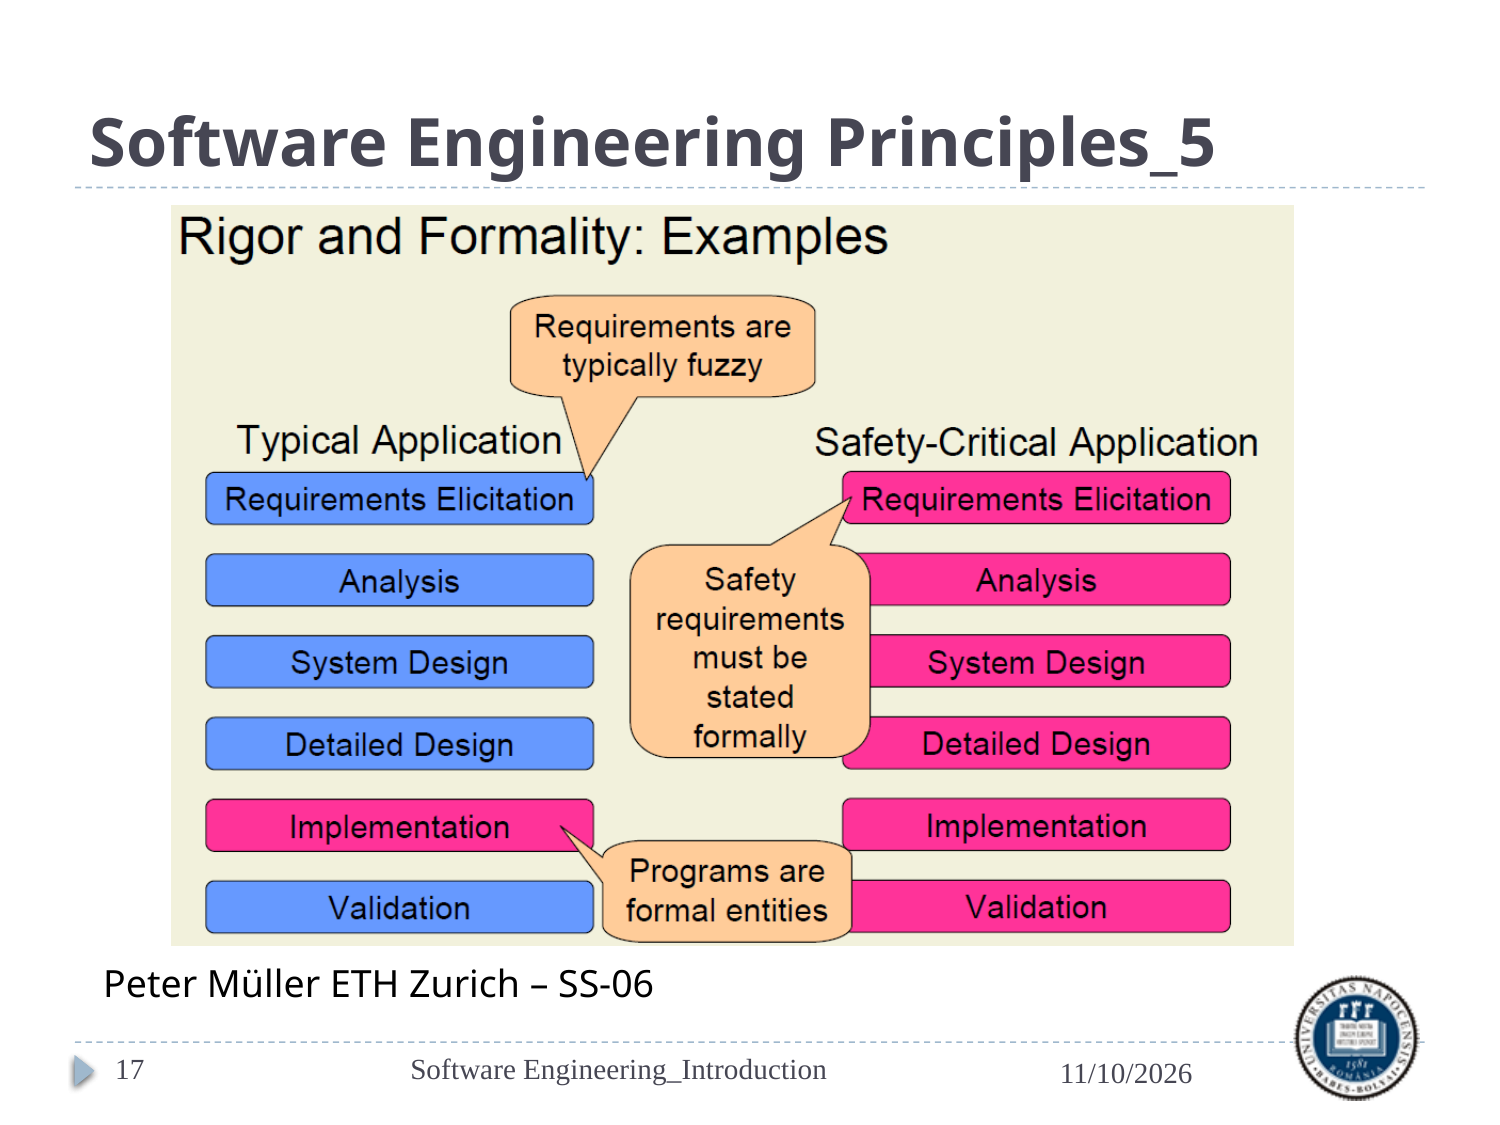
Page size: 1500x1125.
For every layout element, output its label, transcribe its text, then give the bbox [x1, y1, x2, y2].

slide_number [1045, 1046, 1421, 1107]
picture [1293, 975, 1420, 1046]
footer Software Engineering_Introduction [395, 1042, 1051, 1103]
text_box Peter Müller ETH Zurich – SS-06 [88, 952, 892, 1012]
picture [170, 205, 1294, 946]
title Software Engineering Principles_5 [75, 37, 1425, 188]
slide_number 17 [100, 1042, 313, 1103]
